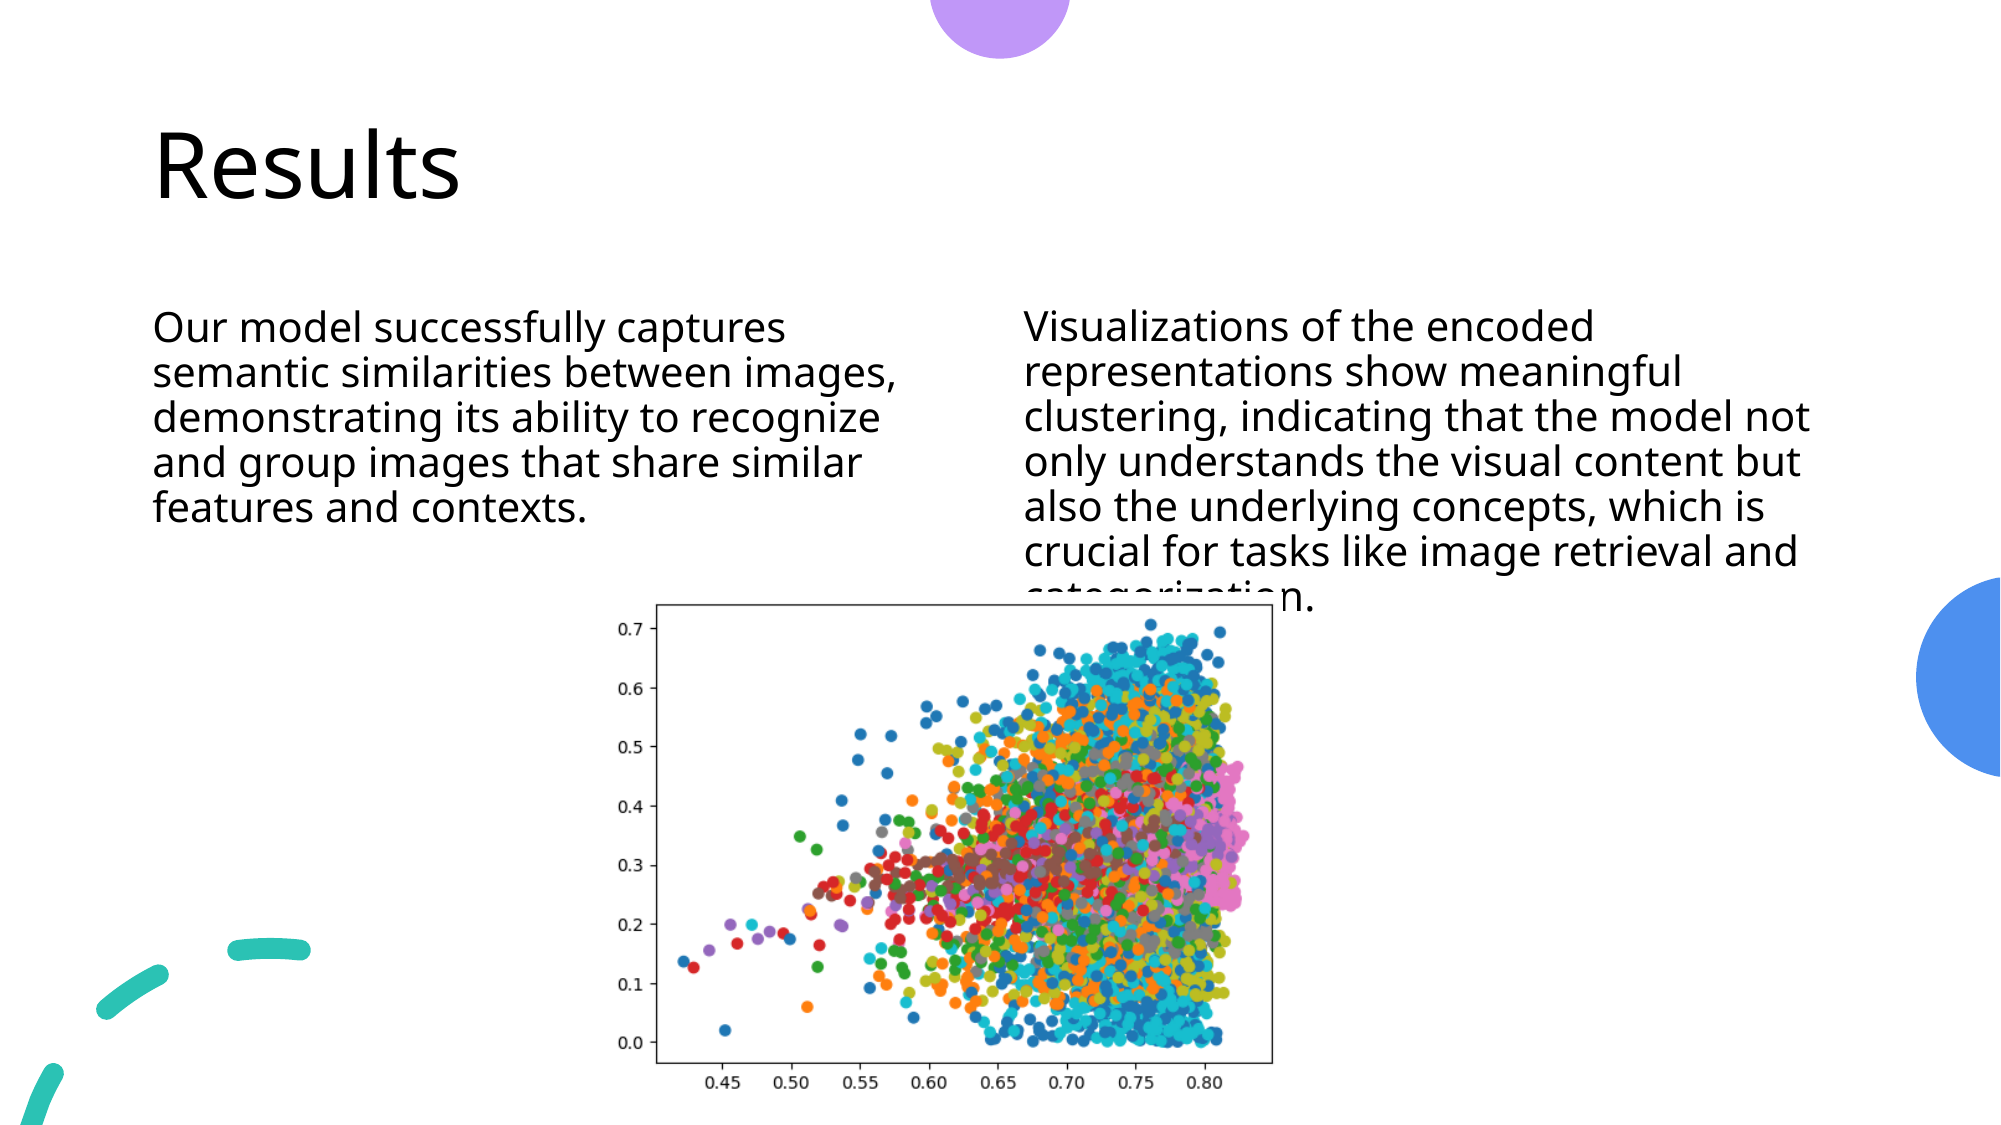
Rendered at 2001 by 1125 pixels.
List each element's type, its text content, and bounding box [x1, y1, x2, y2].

picture [604, 591, 1284, 1105]
list Visualizations of the encoded representations show meaningful clustering, indicating that the model not only understands the visual content but also the underlying concepts, which is crucial for tasks like image retrieval and categorization. [1008, 298, 1864, 593]
title Results [137, 59, 1863, 278]
list Our model successfully captures semantic similarities between images, demonstrating its ability to recognize and group images that share similar features and contexts. [137, 299, 944, 552]
